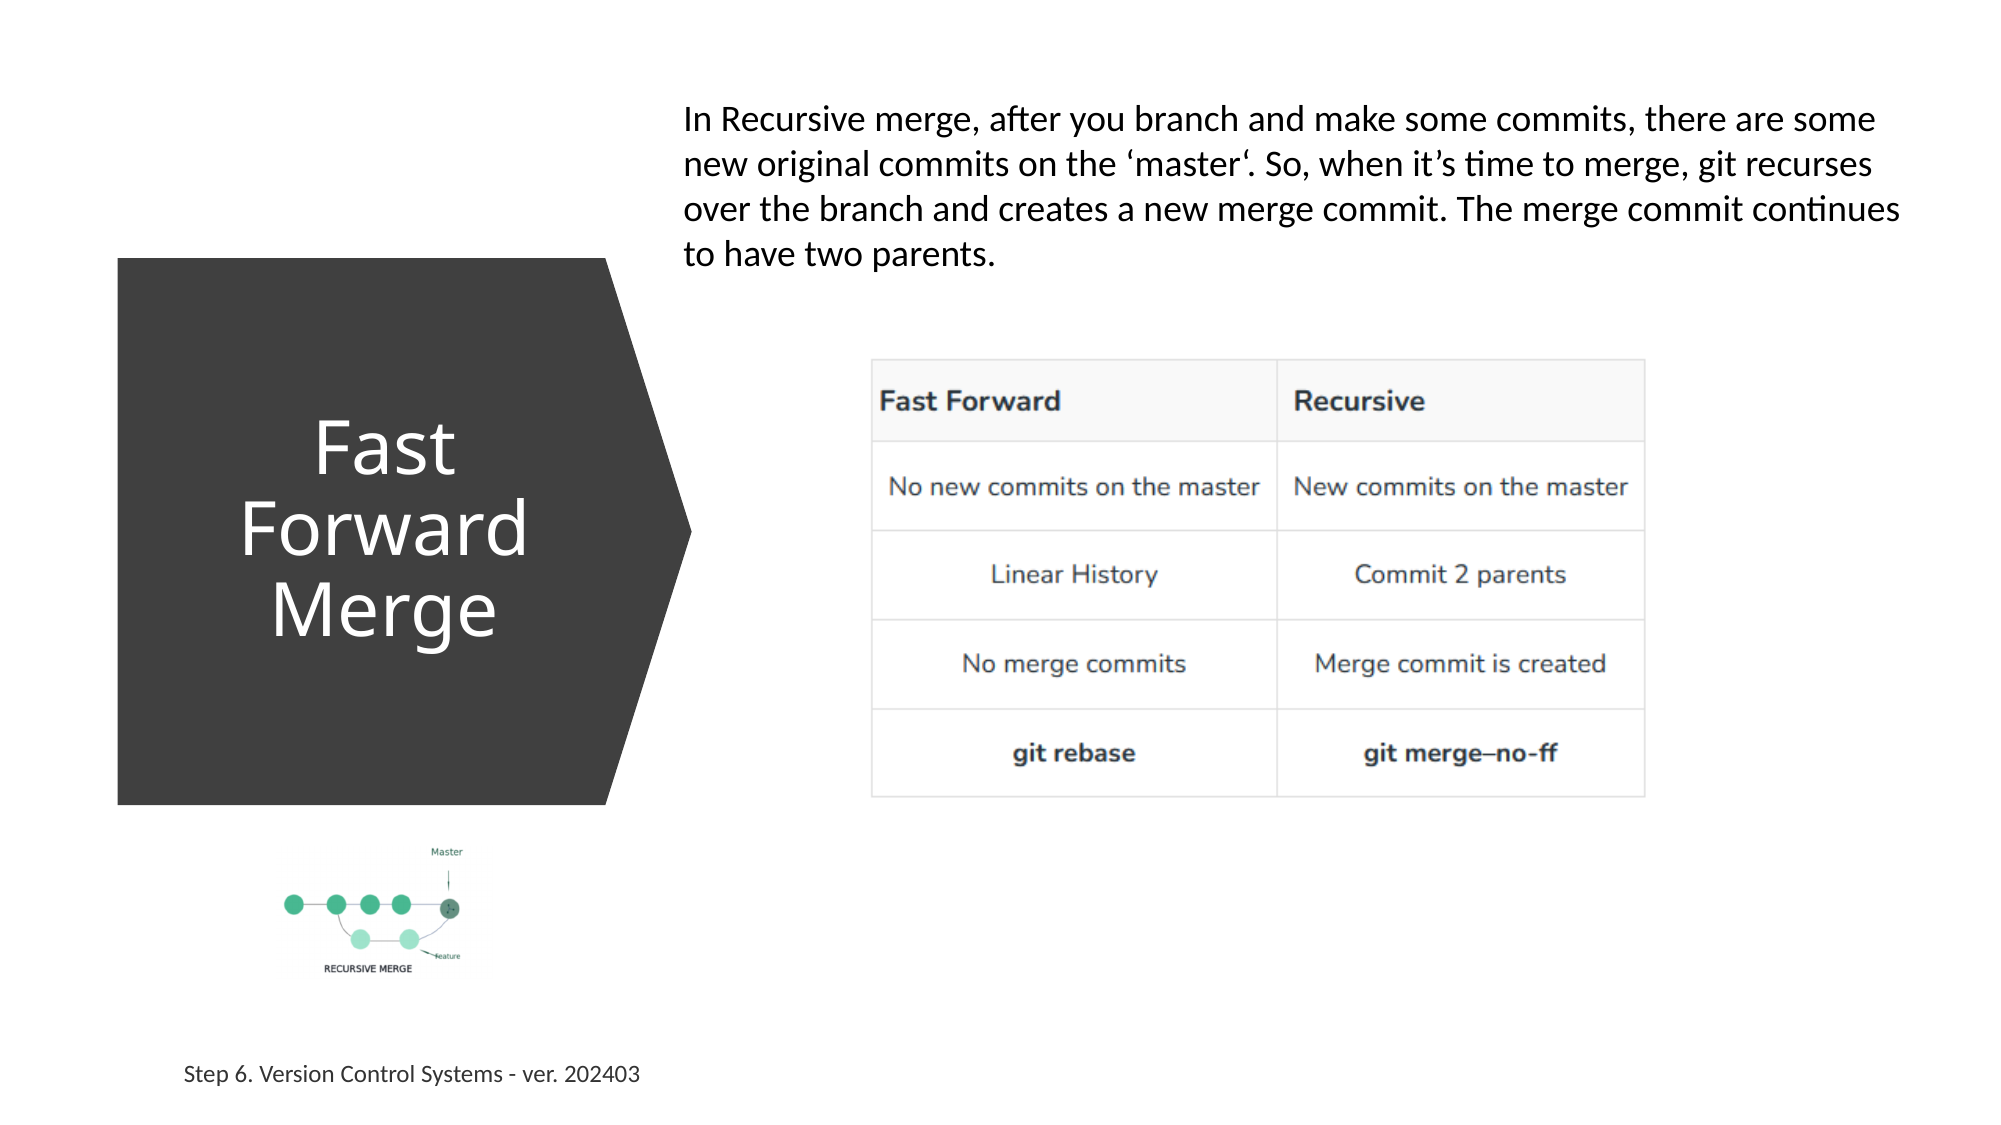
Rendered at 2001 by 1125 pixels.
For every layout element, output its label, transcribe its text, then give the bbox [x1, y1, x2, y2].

text_box In Recursive merge, after you branch and make some commits, there are some new original commits on the ‘master‘. So, when it’s time to merge, git recurses over the branch and creates a new merge commit. The merge commit continues to have two parents. [668, 86, 1949, 282]
text_box [116, 257, 693, 807]
picture [862, 342, 1674, 815]
picture [276, 846, 493, 979]
footer Step 6. Version Control Systems - ver. 202403 [168, 1042, 1188, 1103]
title Fast Forward Merge [168, 322, 601, 741]
